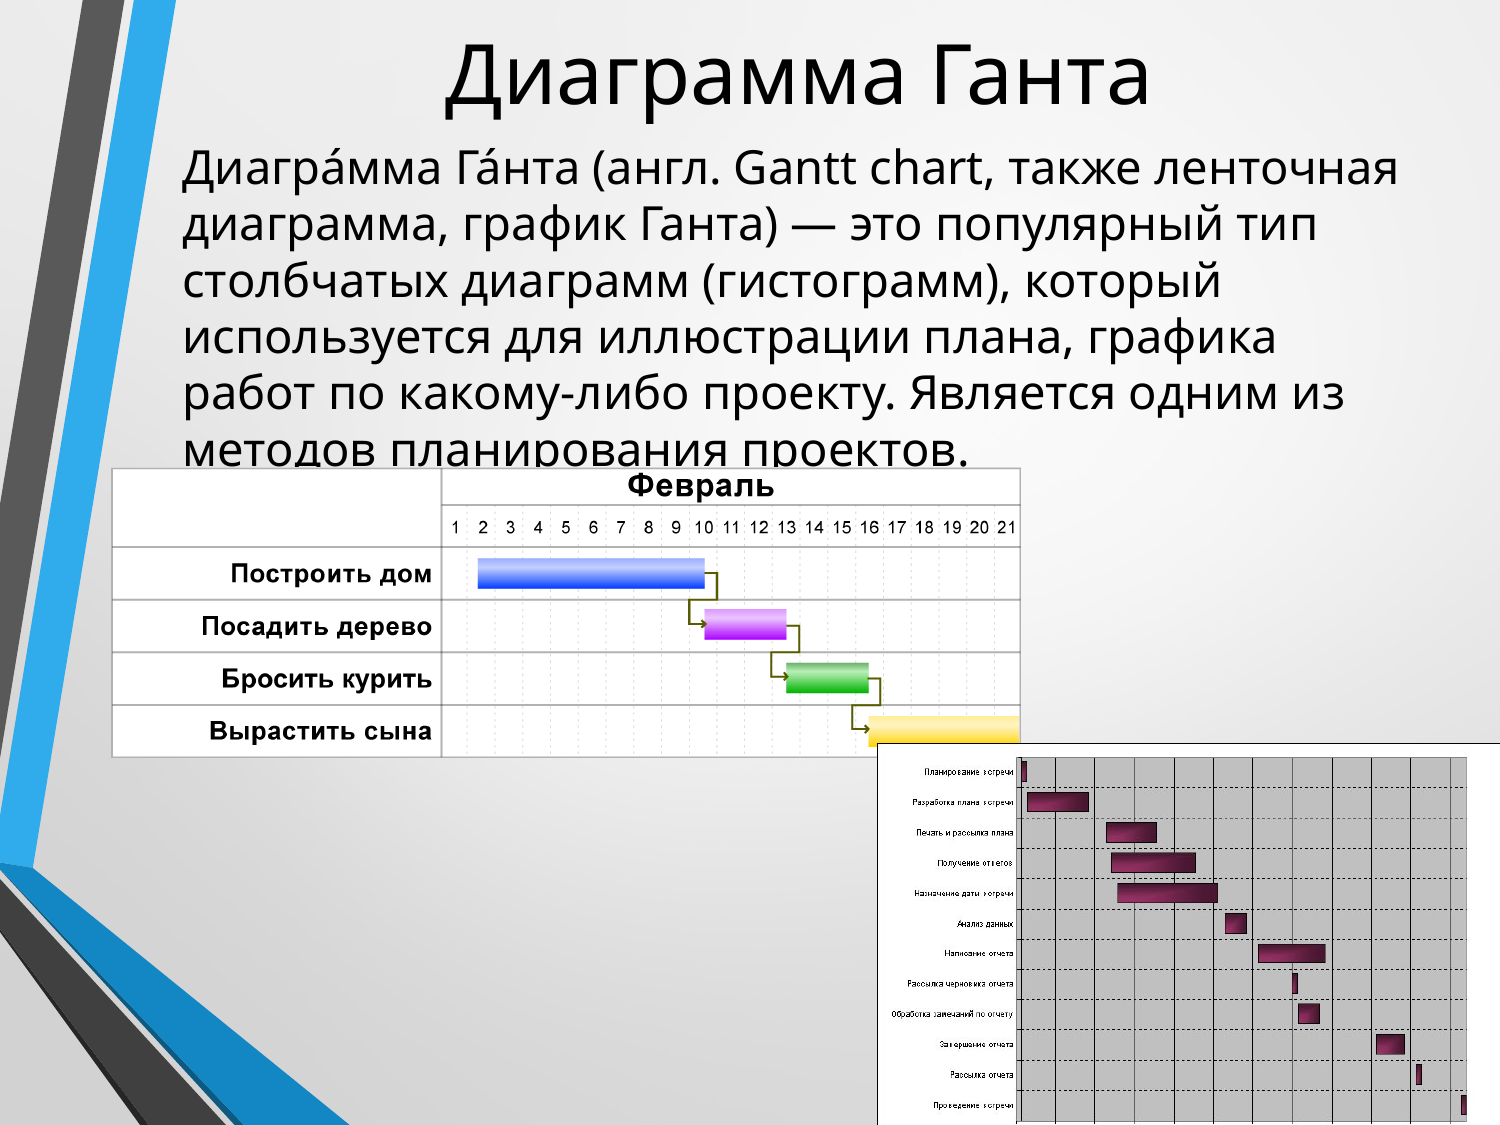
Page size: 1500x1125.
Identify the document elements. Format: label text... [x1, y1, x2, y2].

title Диаграмма Ганта [167, 0, 1432, 127]
picture [110, 467, 1500, 1125]
list Диагра́мма Га́нта (англ. Gantt chart, также ленточная диаграмма, график Ганта) — это популярный тип столбчатых диаграмм (гистограмм), который используется для иллюстрации плана, графика работ по какому-либо проекту. Является одним из методов планирования проектов. [167, 127, 1432, 486]
